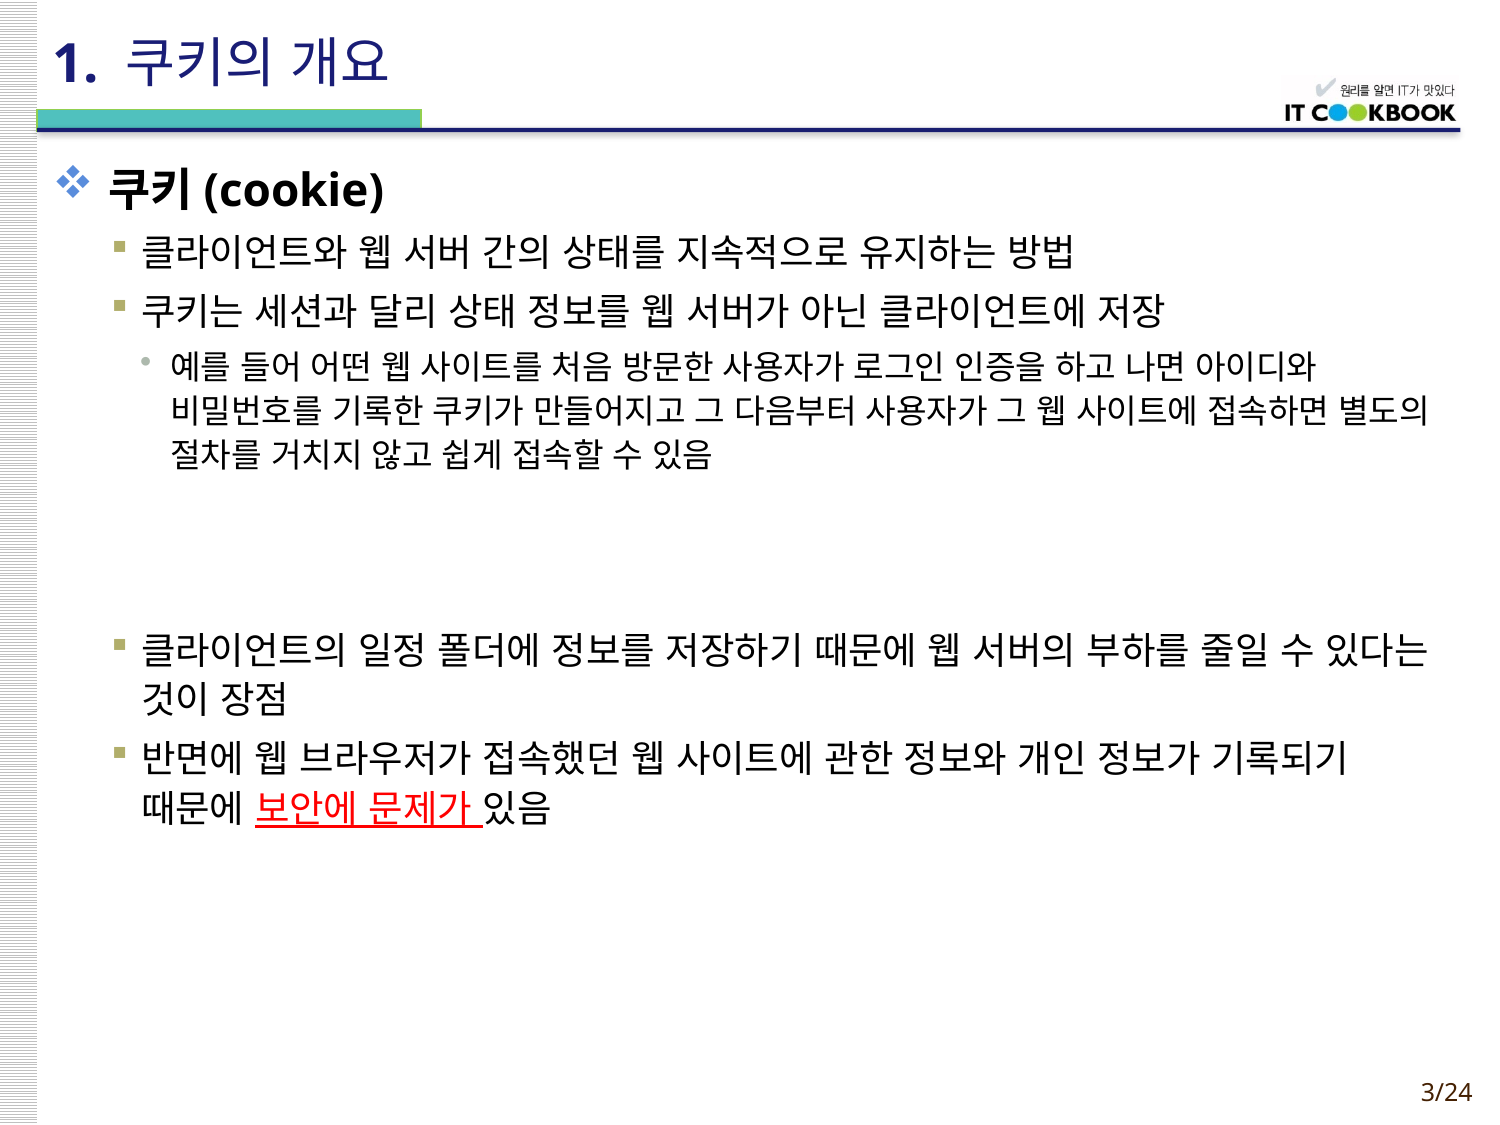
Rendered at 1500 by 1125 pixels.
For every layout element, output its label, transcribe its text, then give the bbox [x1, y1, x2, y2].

title 1. 쿠키의 개요 [37, 13, 1278, 109]
list 쿠키(cookie) 클라이언트와 웹 서버 간의 상태를 지속적으로 유지하는 방법 쿠키는 세션과 달리 상태 정보를 웹 서버가 아닌 클라이언트에 저장 예를 들어 어떤 웹 사이트를 처음 방문한 사용자가 로그인 인증을 하고 나면 아이디와 비밀번호를 기록한 쿠키가 만들어지고 그 다음부터 사용자가 그 웹 사이트에 접속하면 별도의 절차를 거치지 않고 쉽게 접속할 수 있음 클라이언트의 일정 폴더에 정보를 저장하기 때문에 웹 서버의 부하를 줄일 수 있다는 것이 장점 반면에 웹 브라우저가 접속했던 웹 사이트에 관한 정보와 개인 정보가 기록되기 때문에 보안에 문제가 있음 [37, 152, 1463, 1091]
picture [1281, 75, 1459, 123]
